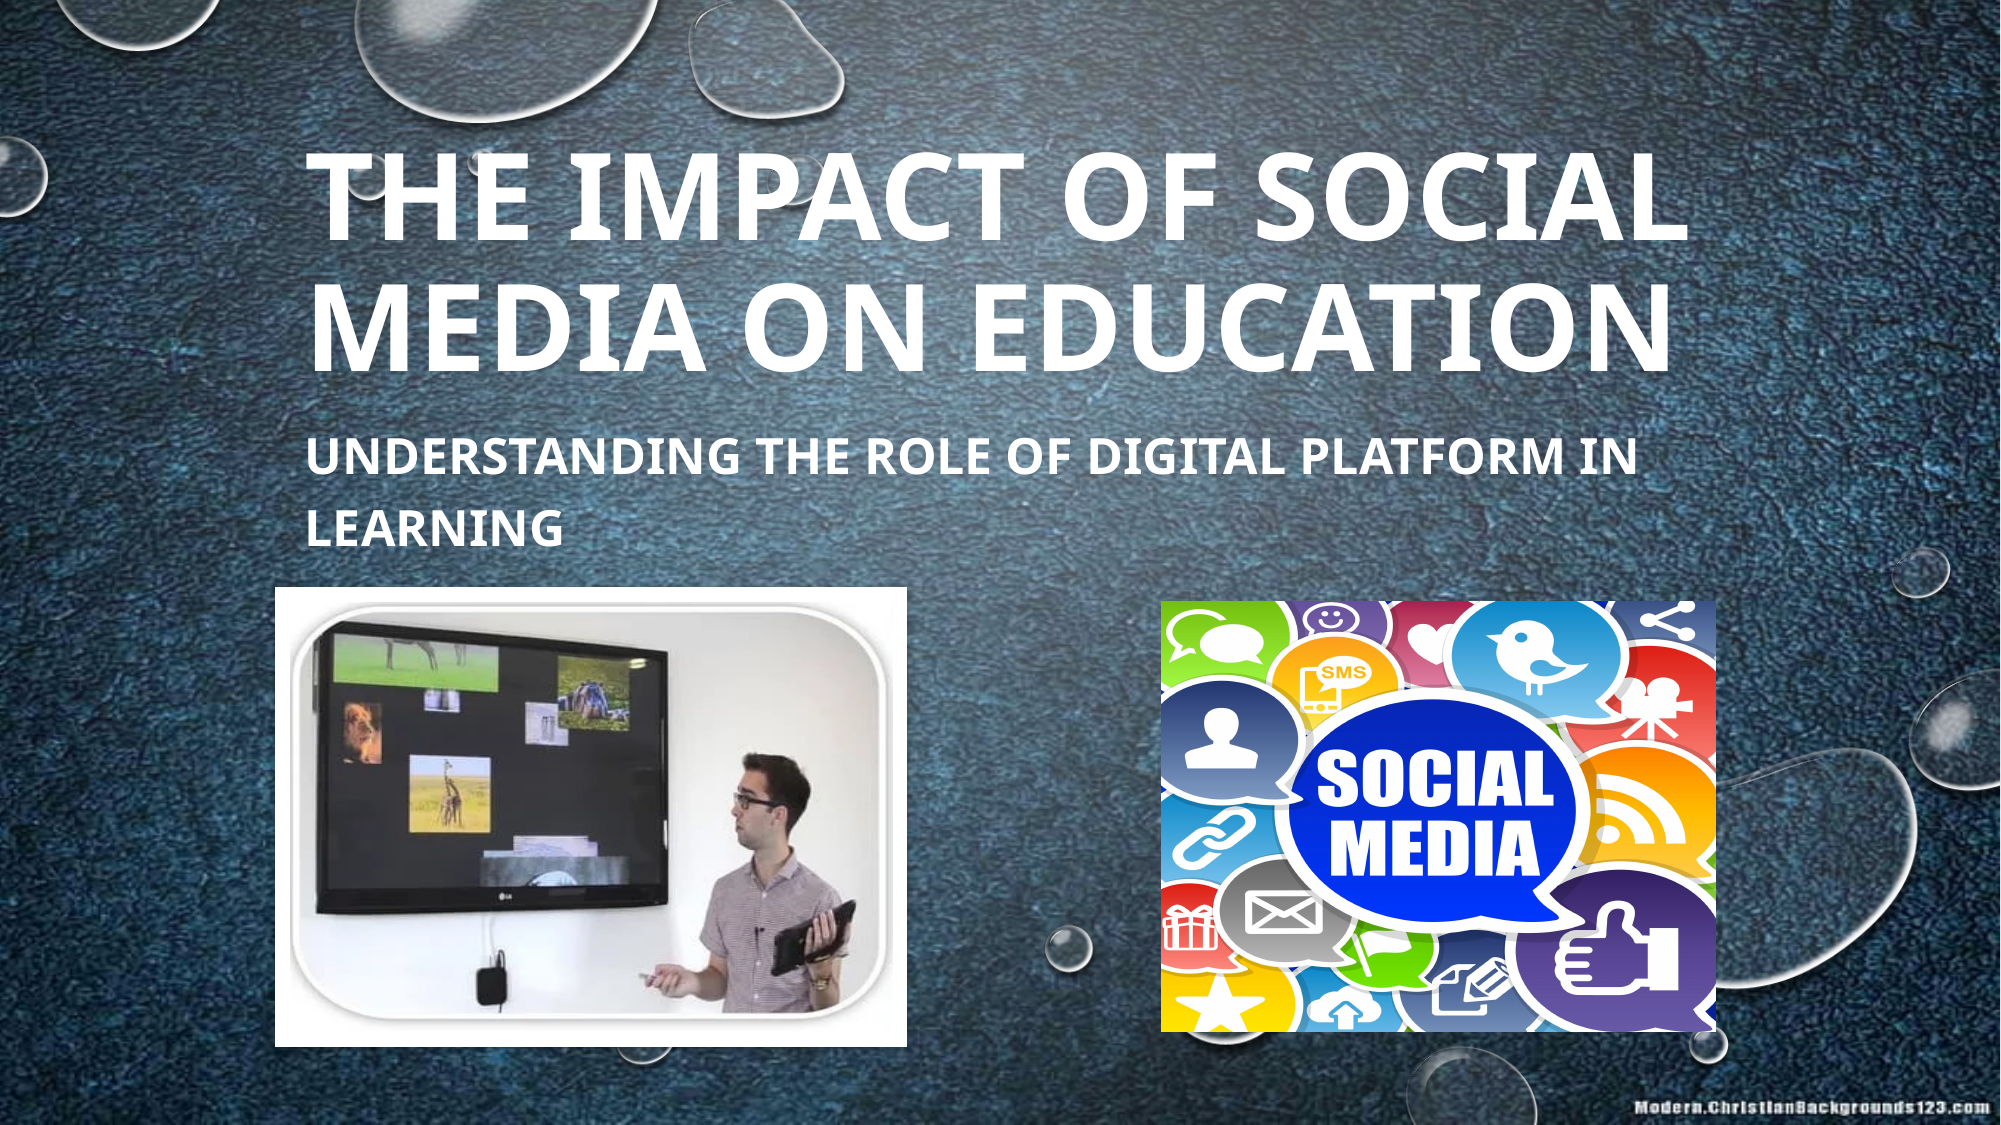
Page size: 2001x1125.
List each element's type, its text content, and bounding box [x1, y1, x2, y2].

title The impact of social media on education [289, 0, 1716, 405]
subtitle Understanding the role of digital platform in learning [289, 405, 1716, 631]
picture [289, 601, 893, 1033]
picture [0, 0, 2001, 1125]
